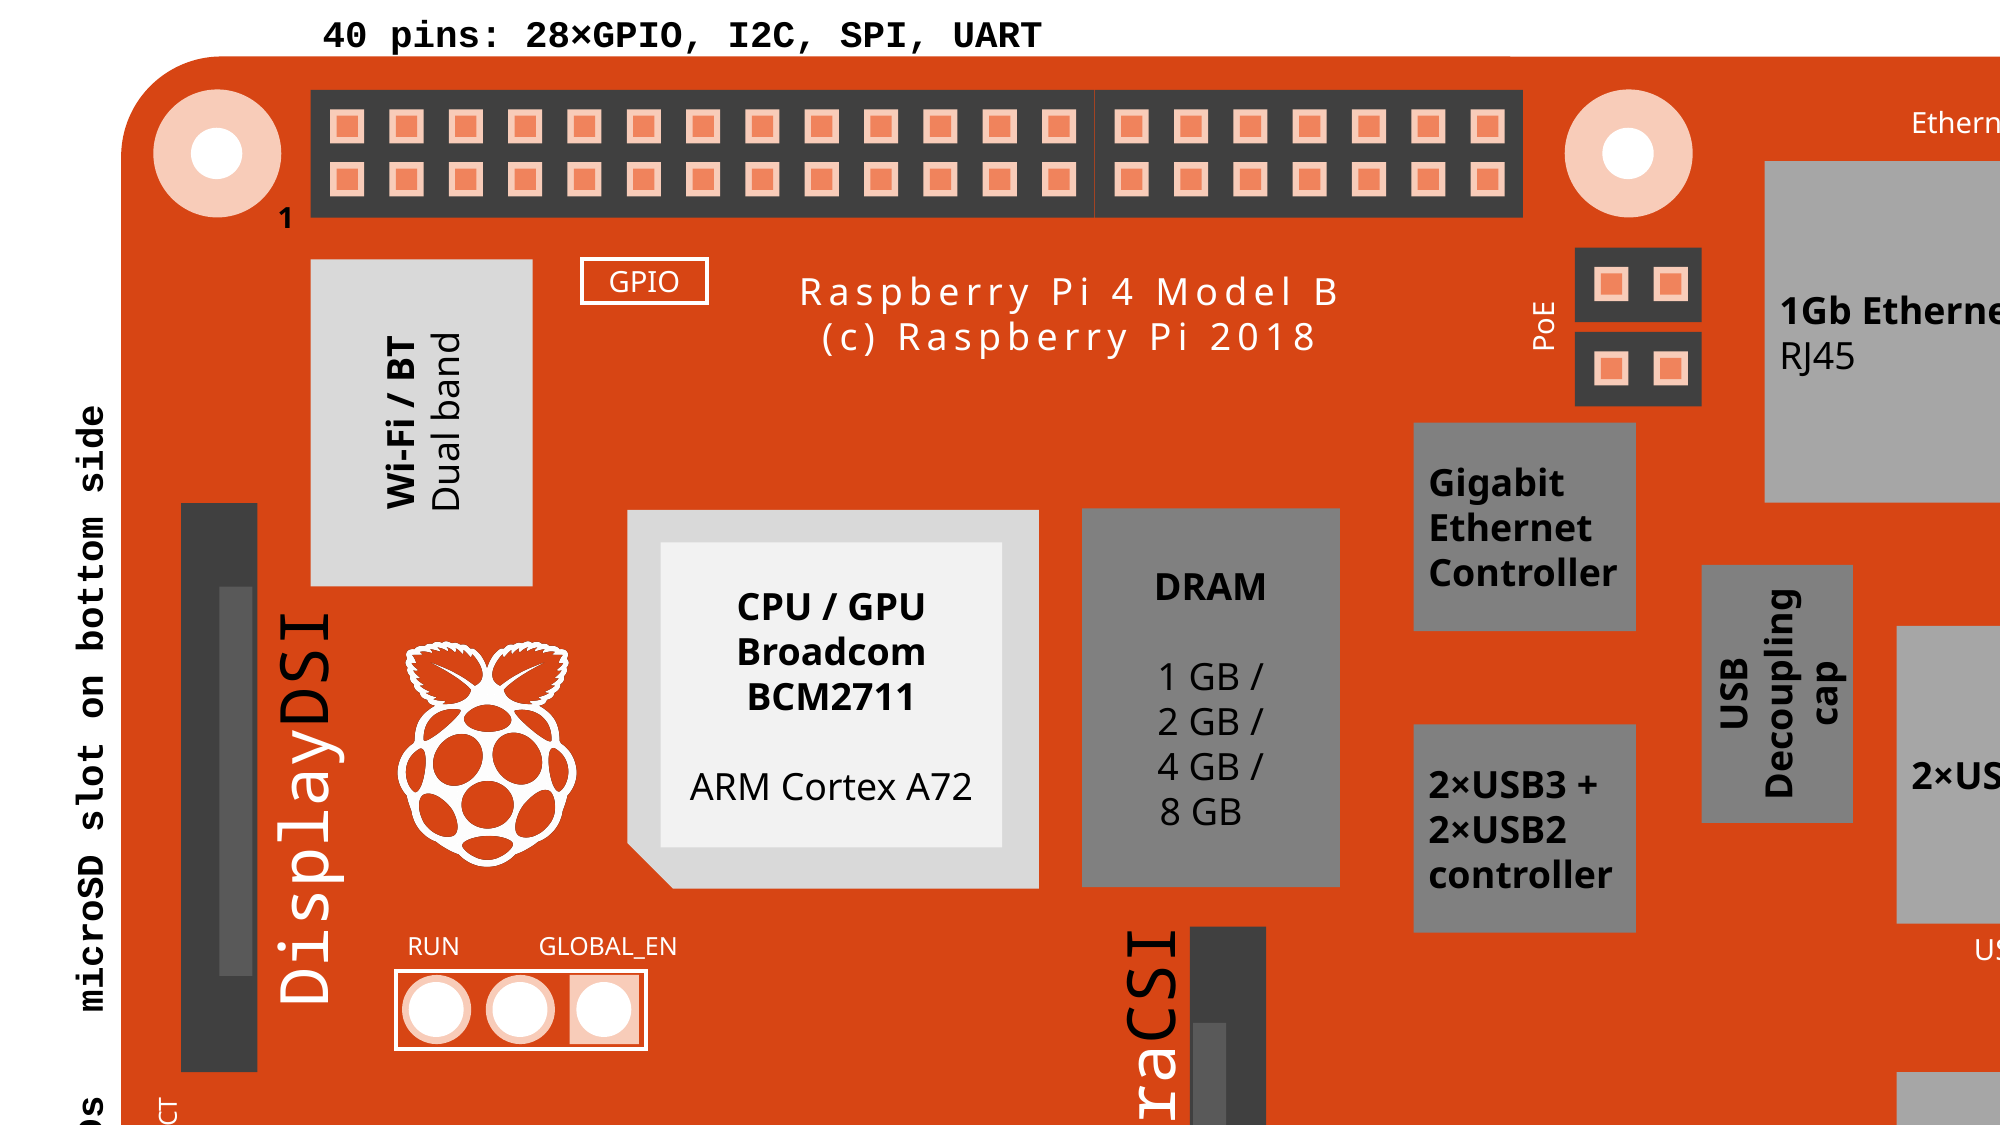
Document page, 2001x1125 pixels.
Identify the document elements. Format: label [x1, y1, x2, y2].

text_box [55, 0, 2000, 1125]
